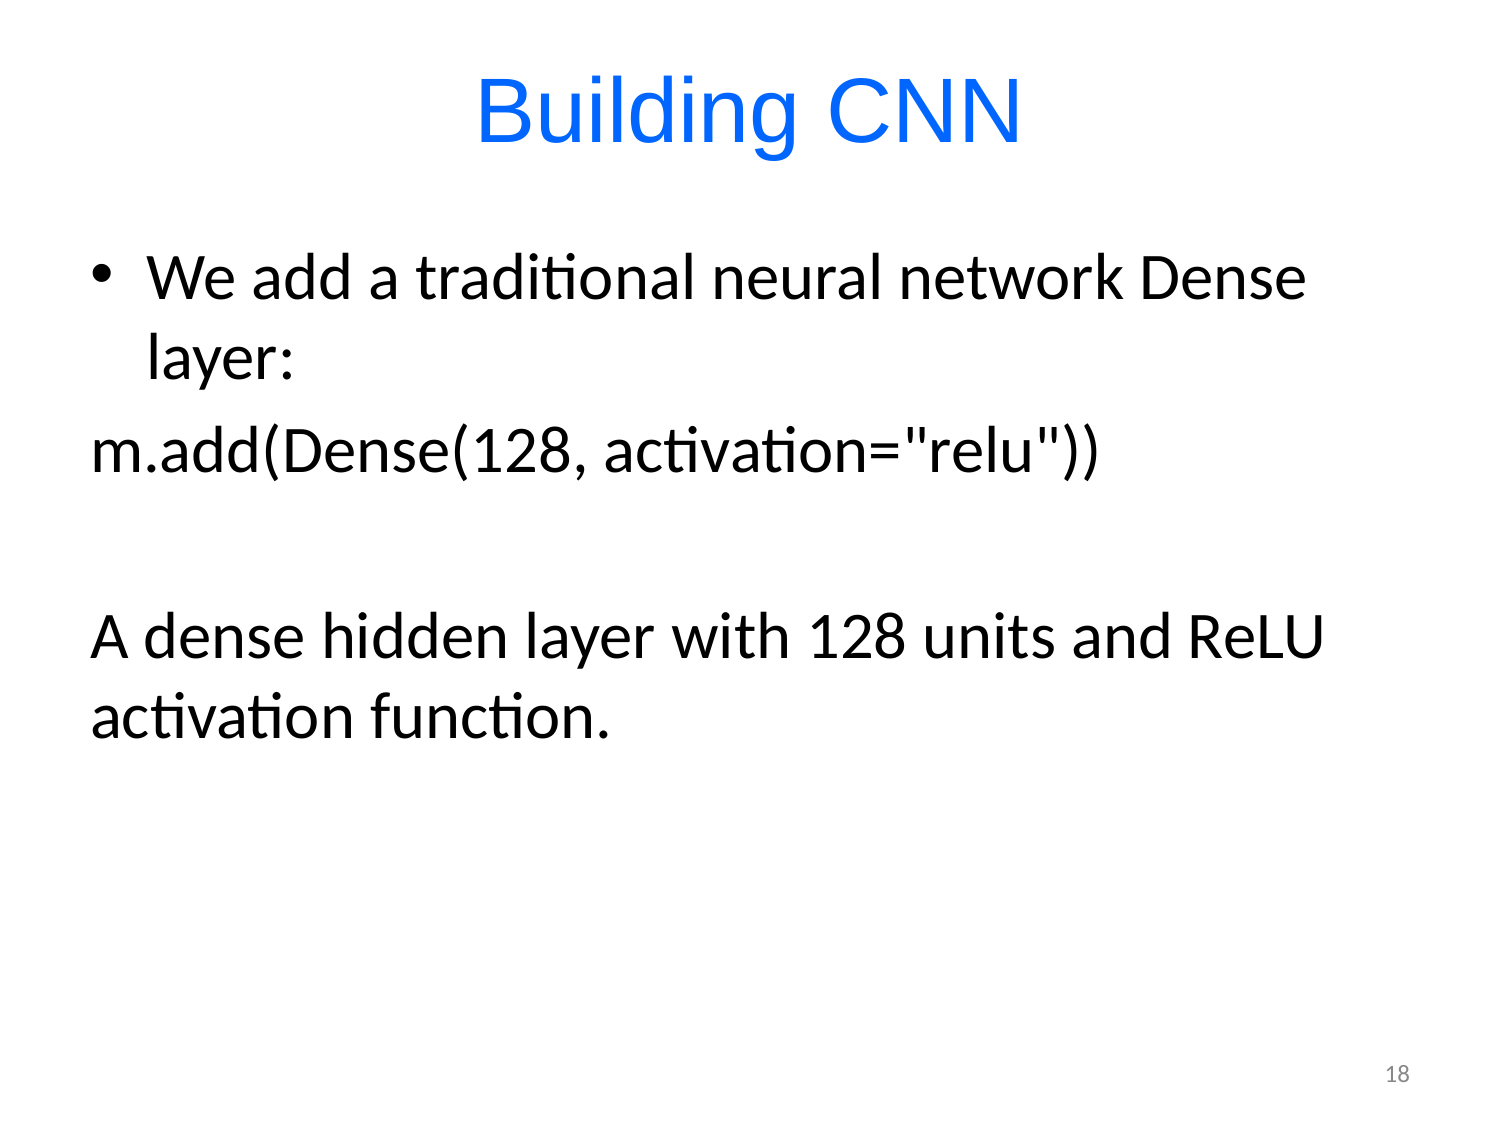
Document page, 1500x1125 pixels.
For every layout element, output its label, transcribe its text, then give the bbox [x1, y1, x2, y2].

list We add a traditional neural network Dense layer: m.add(Dense(128, activation="relu")) A dense hidden layer with 128 units and ReLU activation function. [75, 224, 1425, 1075]
title Building CNN [75, 12, 1425, 200]
slide_number 18 [1074, 1042, 1425, 1103]
